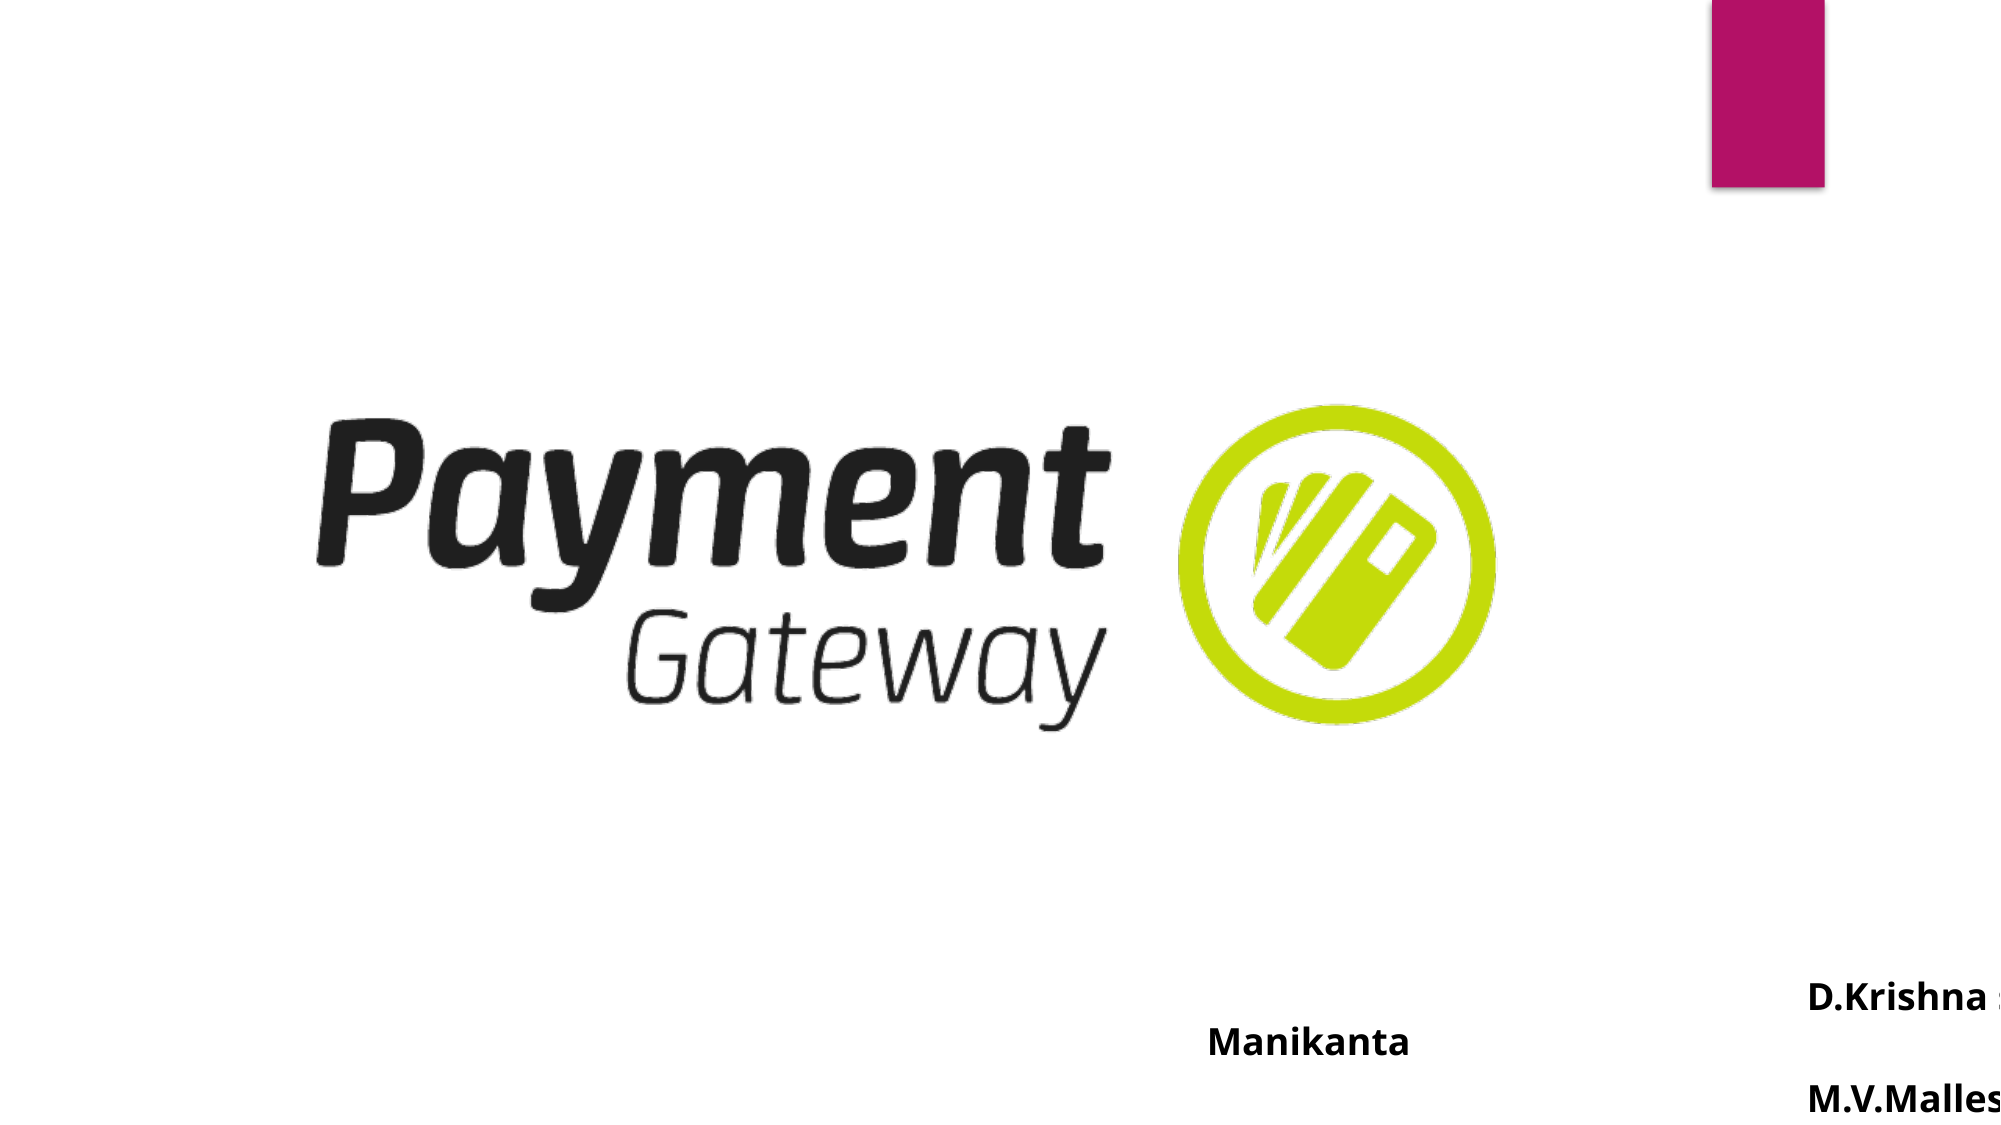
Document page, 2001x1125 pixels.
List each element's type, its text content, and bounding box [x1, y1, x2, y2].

picture [280, 370, 1532, 778]
text_box D.Krishna sai Manikanta M.V.Malleswara Reddy [1192, 965, 2000, 1125]
